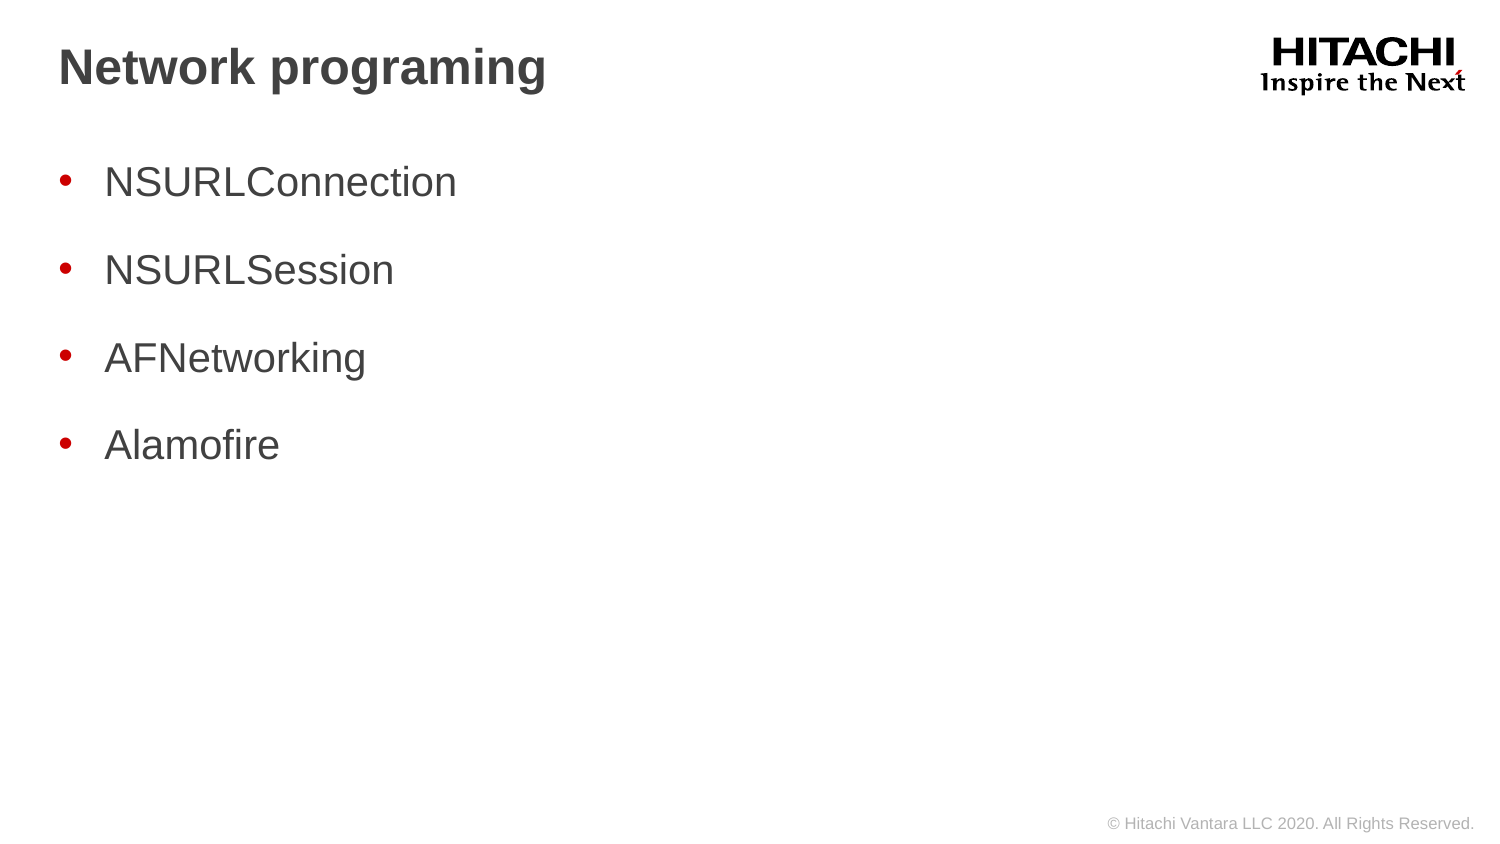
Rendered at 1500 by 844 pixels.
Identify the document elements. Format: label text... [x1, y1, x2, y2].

title Network programing [43, 8, 1200, 129]
list NSURLConnection NSURLSession AFNetworking Alamofire [43, 147, 721, 479]
